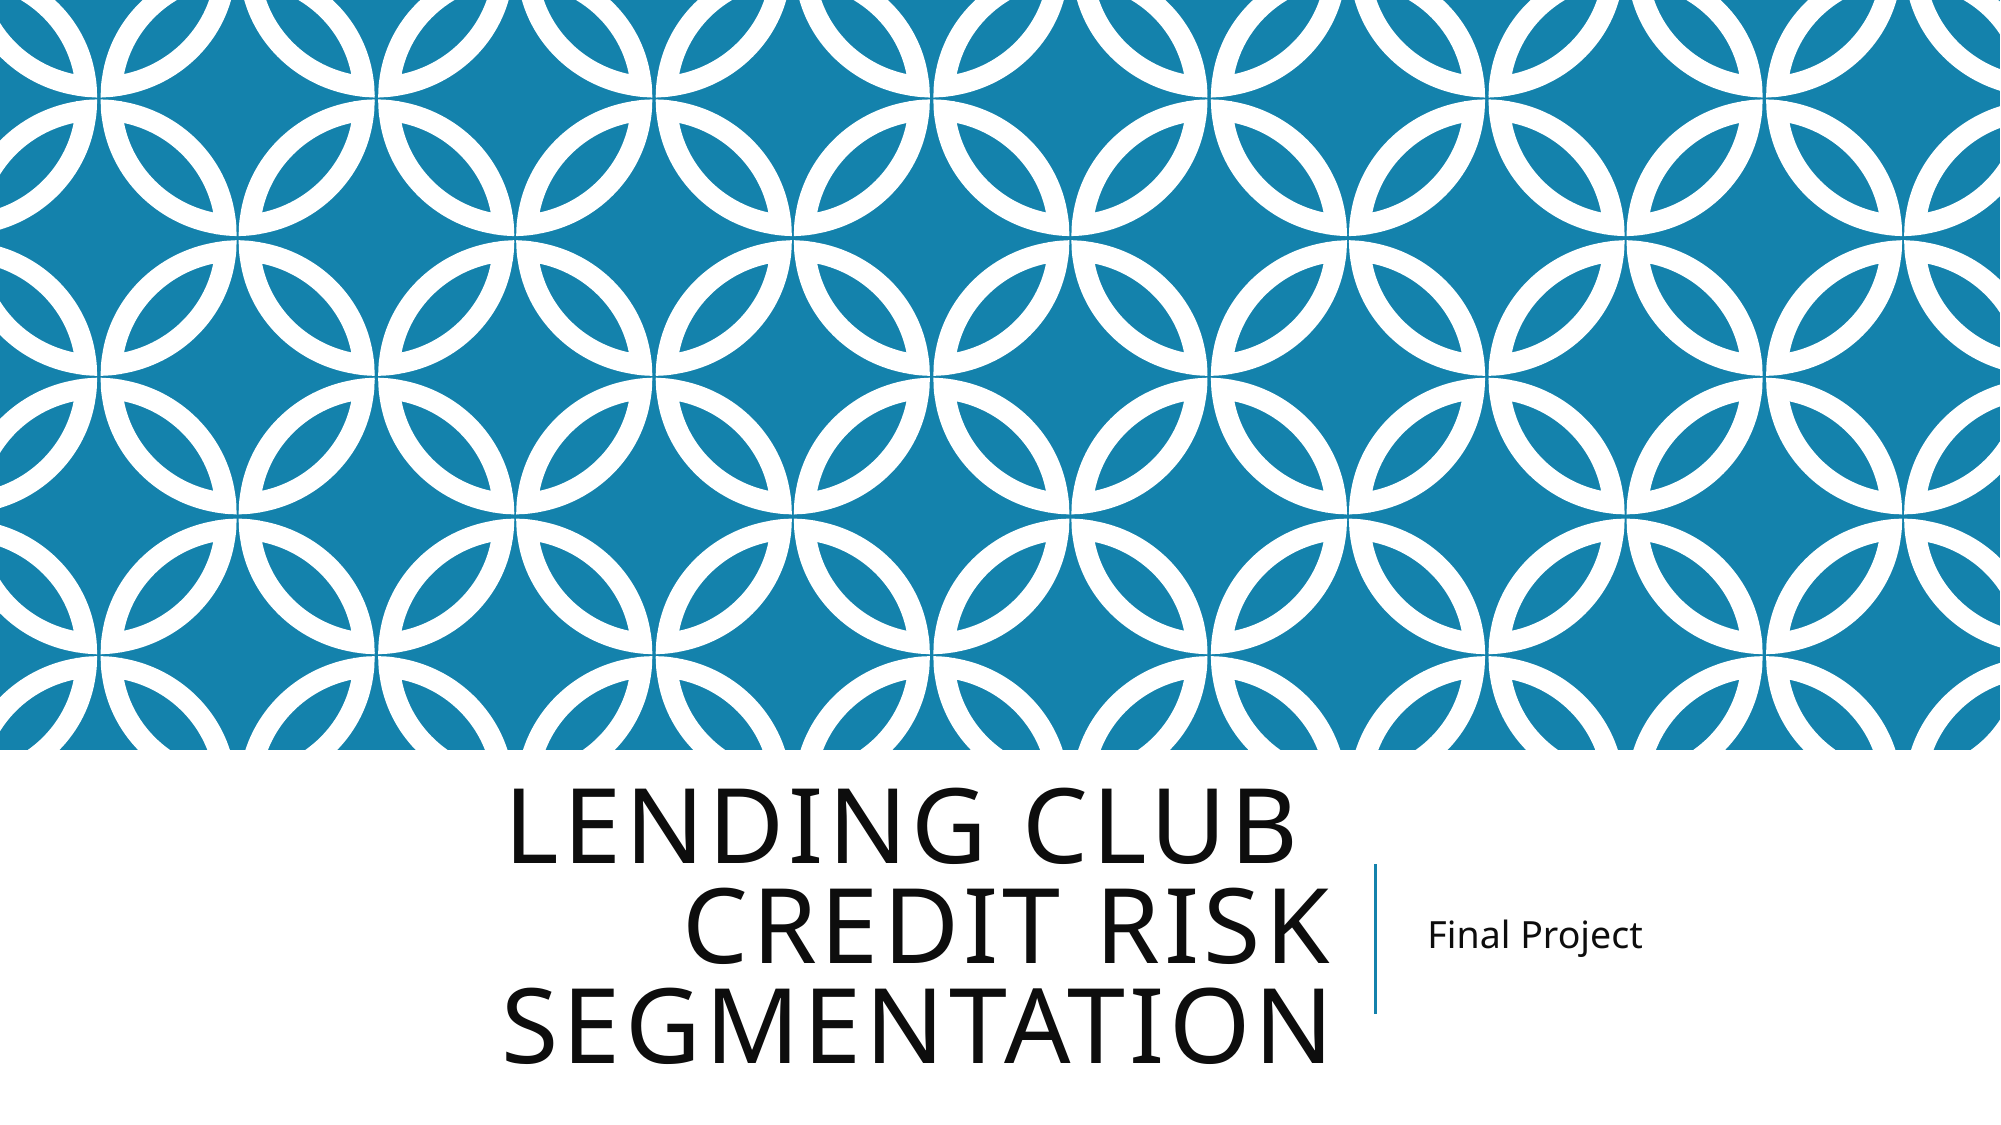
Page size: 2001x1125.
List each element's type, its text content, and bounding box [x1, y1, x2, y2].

subtitle Final Project [1412, 813, 1938, 1054]
title Lending Club Credit Risk segmentation [75, 813, 1350, 1054]
